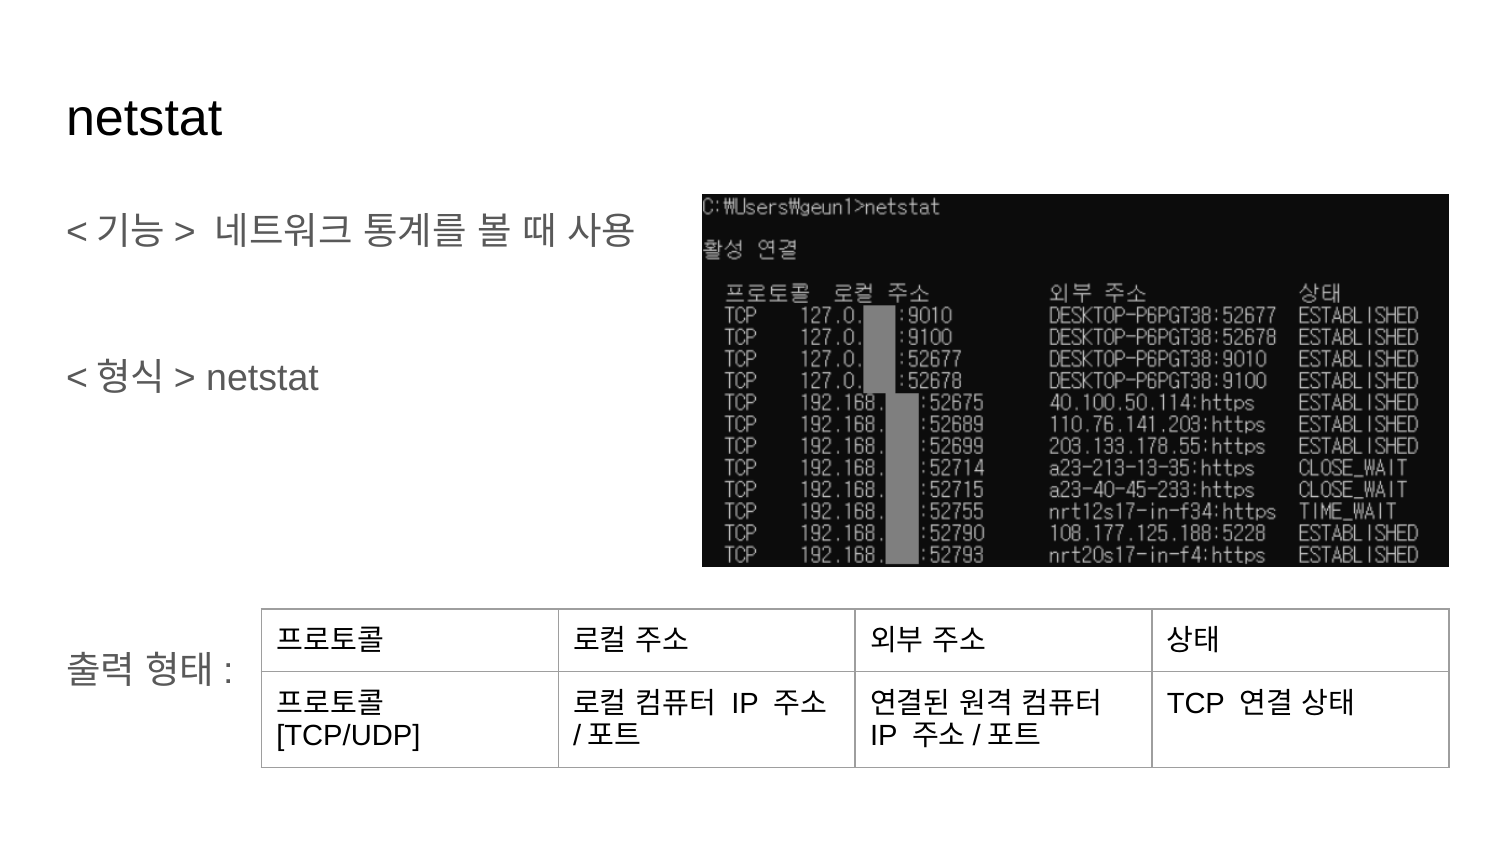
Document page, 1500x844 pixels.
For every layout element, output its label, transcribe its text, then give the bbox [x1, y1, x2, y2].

table_header 프로토콜 [262, 610, 558, 671]
table_header 로컬 주소 [559, 610, 854, 671]
list <기능> 네트워크 통계를 볼 때 사용 <형식> netstat 출력 형태: [51, 189, 1449, 750]
table_cell 로컬 컴퓨터 IP 주소/포트 [559, 672, 854, 767]
table_header 상태 [1153, 610, 1448, 671]
table_cell 프로토콜 [TCP/UDP] [262, 672, 558, 767]
table_header 외부 주소 [856, 610, 1151, 671]
table_cell 연결된 원격 컴퓨터 IP 주소/포트 [856, 672, 1151, 767]
table_cell TCP 연결 상태 [1153, 672, 1448, 767]
title netstat [51, 72, 1449, 167]
picture [701, 194, 1450, 567]
